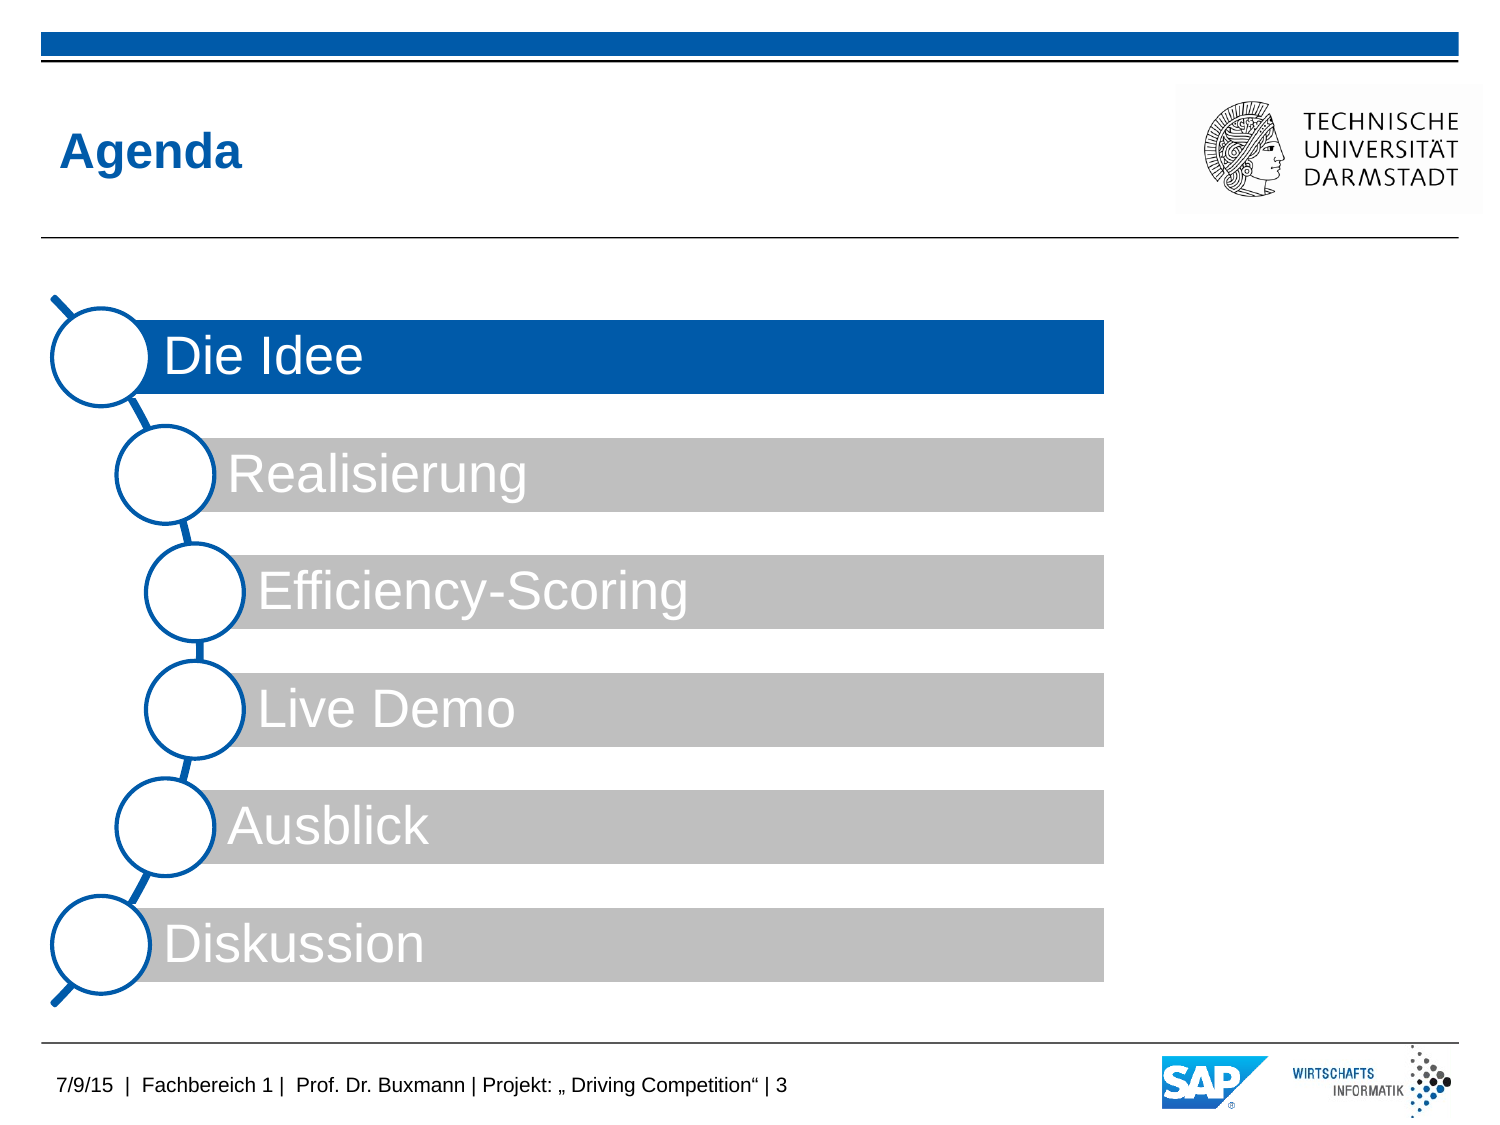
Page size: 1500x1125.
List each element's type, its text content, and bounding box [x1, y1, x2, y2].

picture [1293, 1045, 1451, 1118]
text_box Realisierung [196, 435, 1106, 514]
text_box [52, 895, 150, 994]
text_box [116, 778, 215, 877]
picture [1175, 84, 1483, 214]
text_box [145, 660, 244, 759]
text_box Live Demo [225, 670, 1106, 749]
text_box [181, 759, 190, 781]
text_box [198, 641, 202, 661]
picture [1160, 1054, 1270, 1110]
text_box [52, 308, 150, 407]
text_box Die Idee [131, 318, 1106, 397]
text_box [145, 543, 244, 642]
text_box Efficiency-Scoring [225, 553, 1106, 632]
text_box [52, 296, 74, 318]
text_box [129, 397, 150, 429]
text_box [116, 425, 215, 524]
text_box [52, 984, 74, 1006]
text_box Ausblick [196, 788, 1106, 867]
text_box Diskussion [131, 905, 1106, 984]
text_box Agenda [58, 80, 1149, 218]
text_box [181, 521, 190, 544]
text_box [129, 873, 150, 905]
